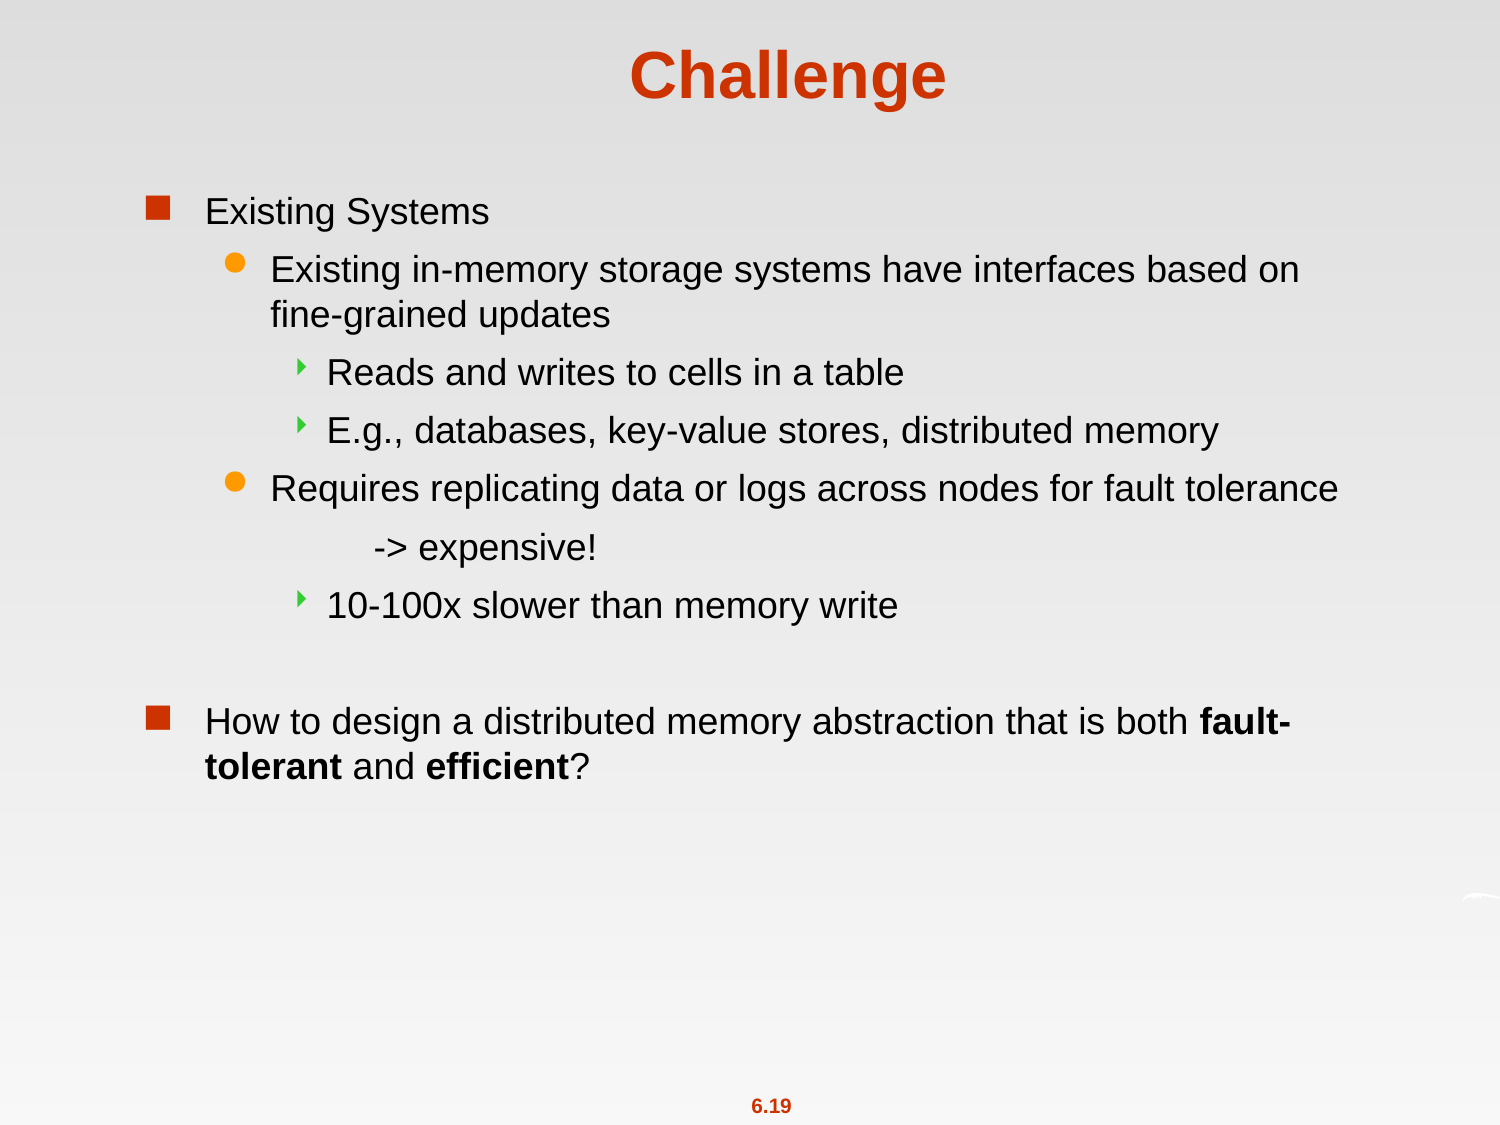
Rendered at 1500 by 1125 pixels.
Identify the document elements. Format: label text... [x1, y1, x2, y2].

list Existing Systems Existing in-memory storage systems have interfaces based on fine-grained updates Reads and writes to cells in a table E.g., databases, key-value stores, distributed memory Requires replicating data or logs across nodes for fault tolerance -> expensive! 10-100x slower than memory write How to design a distributed memory abstraction that is both fault-tolerant and efficient? [133, 179, 1391, 984]
title Challenge [126, 19, 1451, 120]
